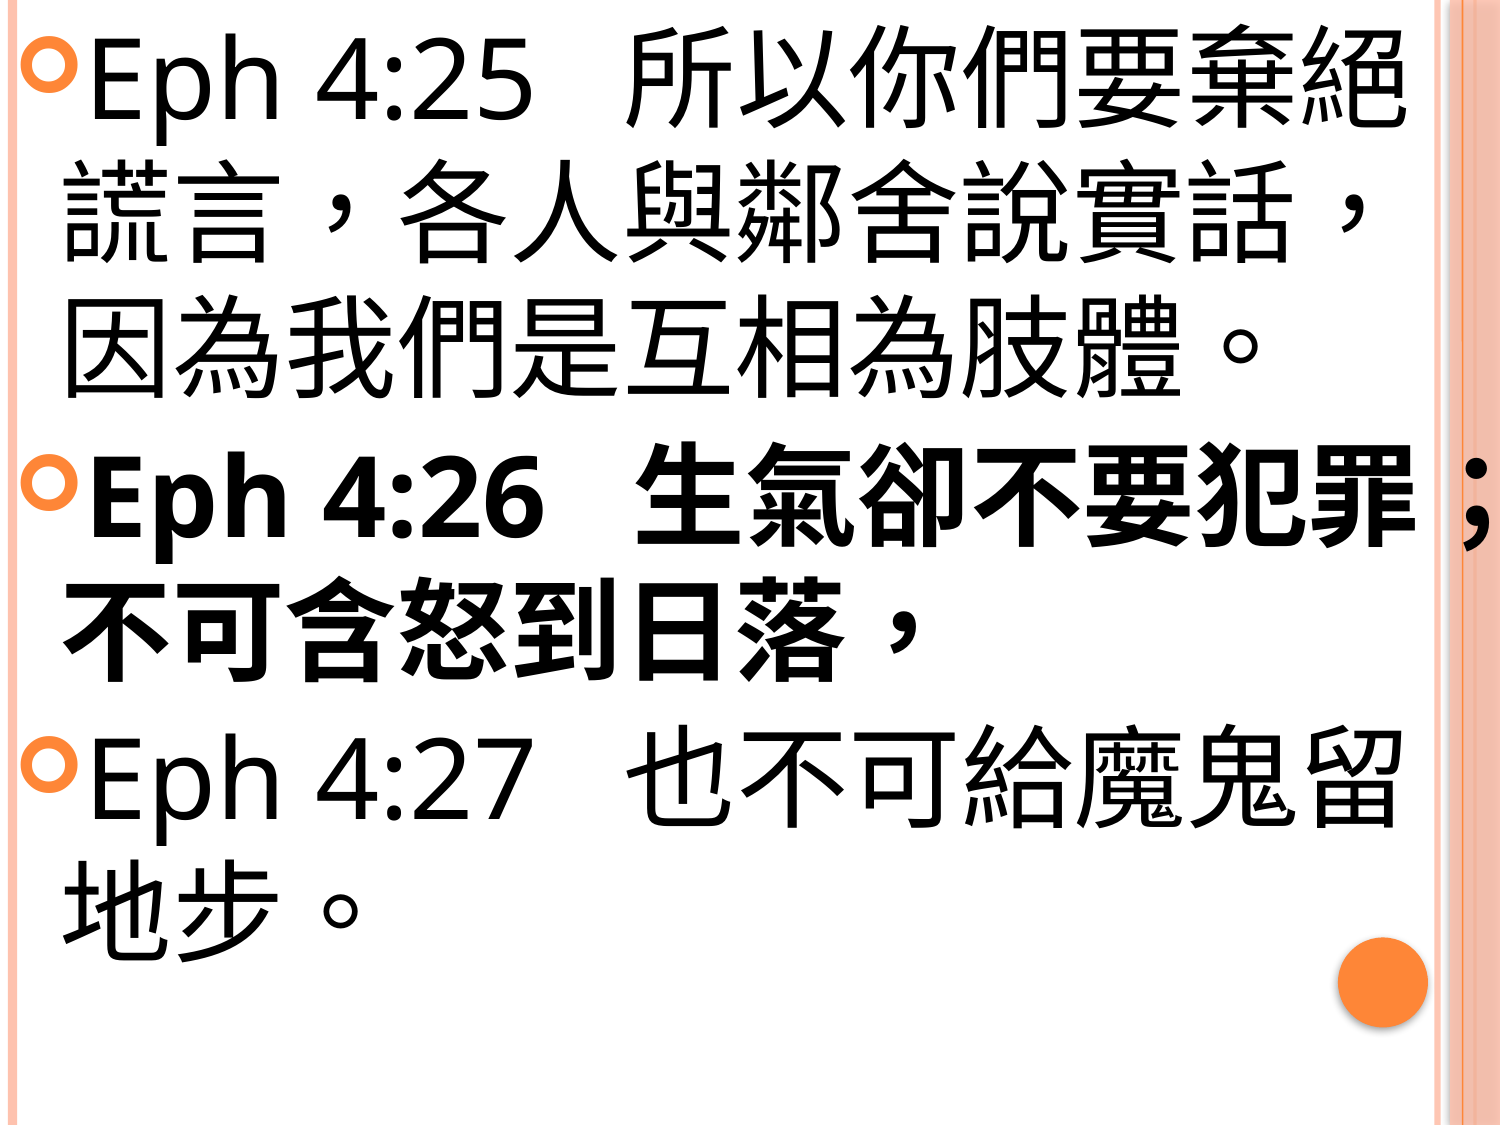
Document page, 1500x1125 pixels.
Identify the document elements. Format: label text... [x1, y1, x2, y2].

list Eph 4:25 所以你們要棄絕謊言，各人與鄰舍說實話，因為我們是互相為肢體。 Eph 4:26 生氣卻不要犯罪；不可含怒到日落， Eph 4:27 也不可給魔鬼留地步。 [0, 0, 1500, 1125]
